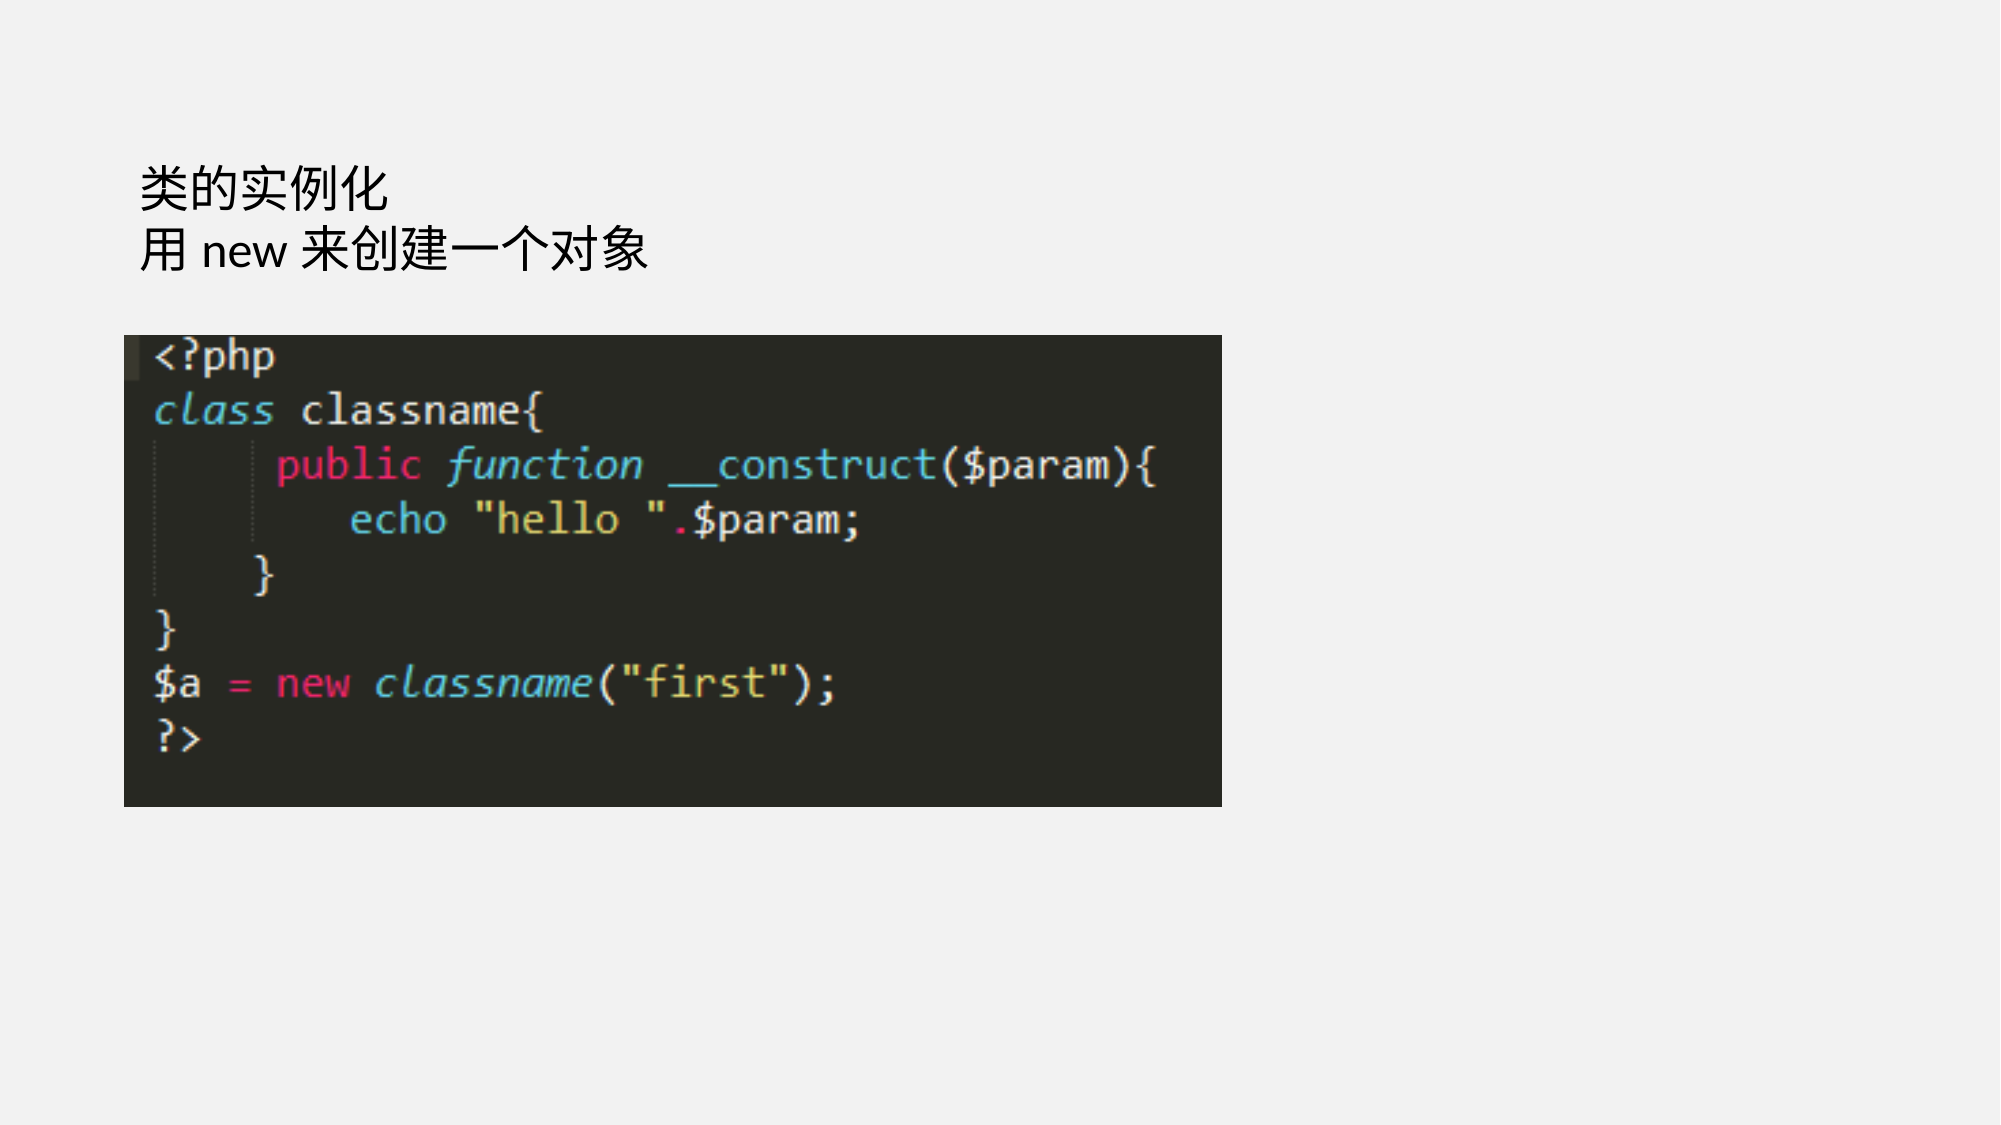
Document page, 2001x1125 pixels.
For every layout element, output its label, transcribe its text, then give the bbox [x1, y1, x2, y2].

text_box 类的实例化 用new来创建一个对象 [124, 149, 1604, 285]
picture [124, 335, 1222, 807]
